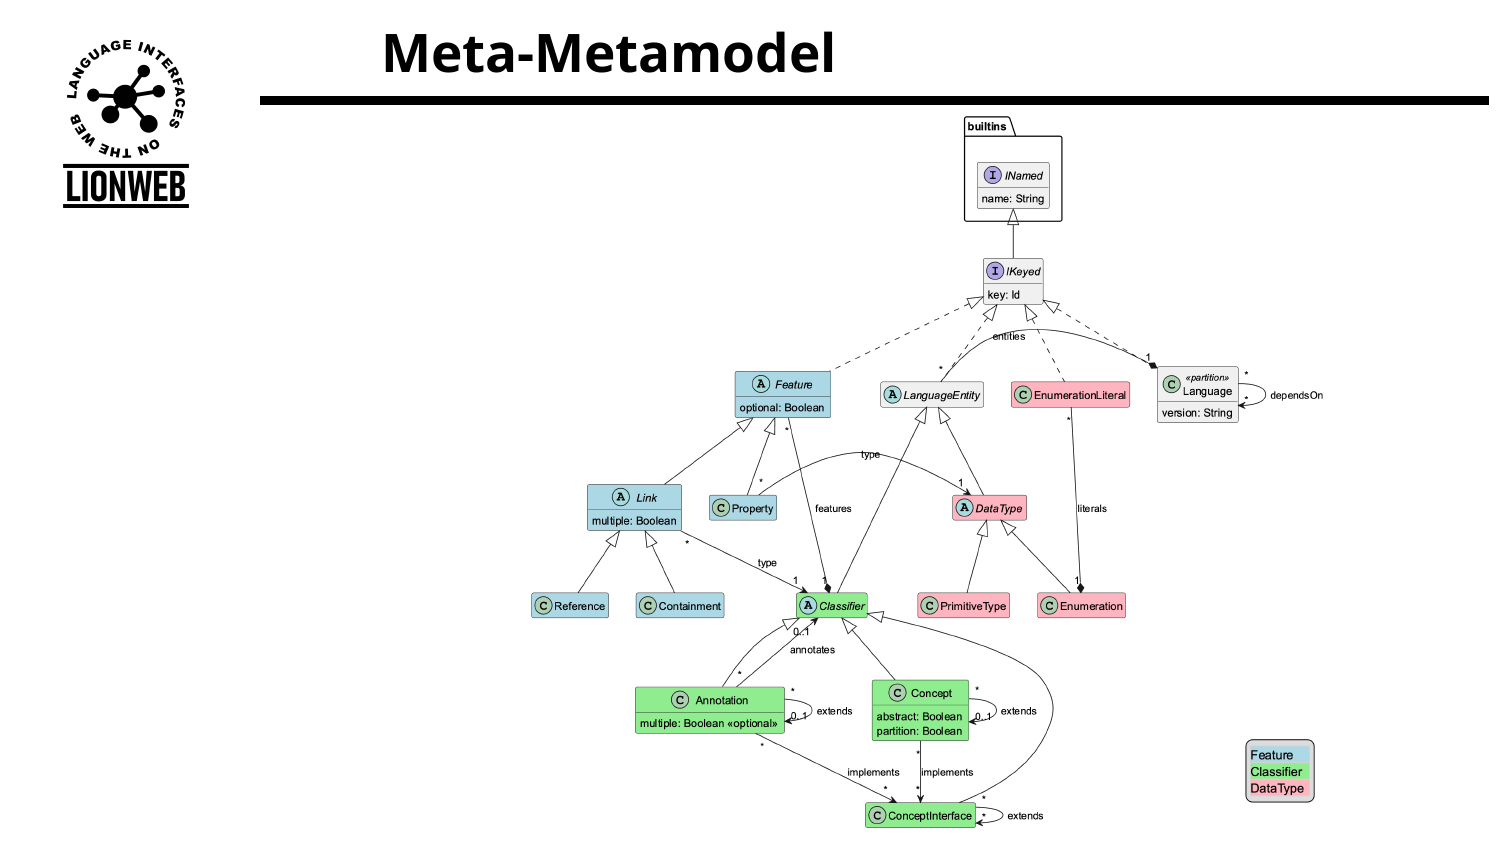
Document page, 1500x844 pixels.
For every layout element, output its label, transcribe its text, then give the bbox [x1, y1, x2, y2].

picture [526, 111, 1332, 833]
title Meta-Metamodel [366, 4, 1490, 99]
picture [63, 36, 189, 208]
